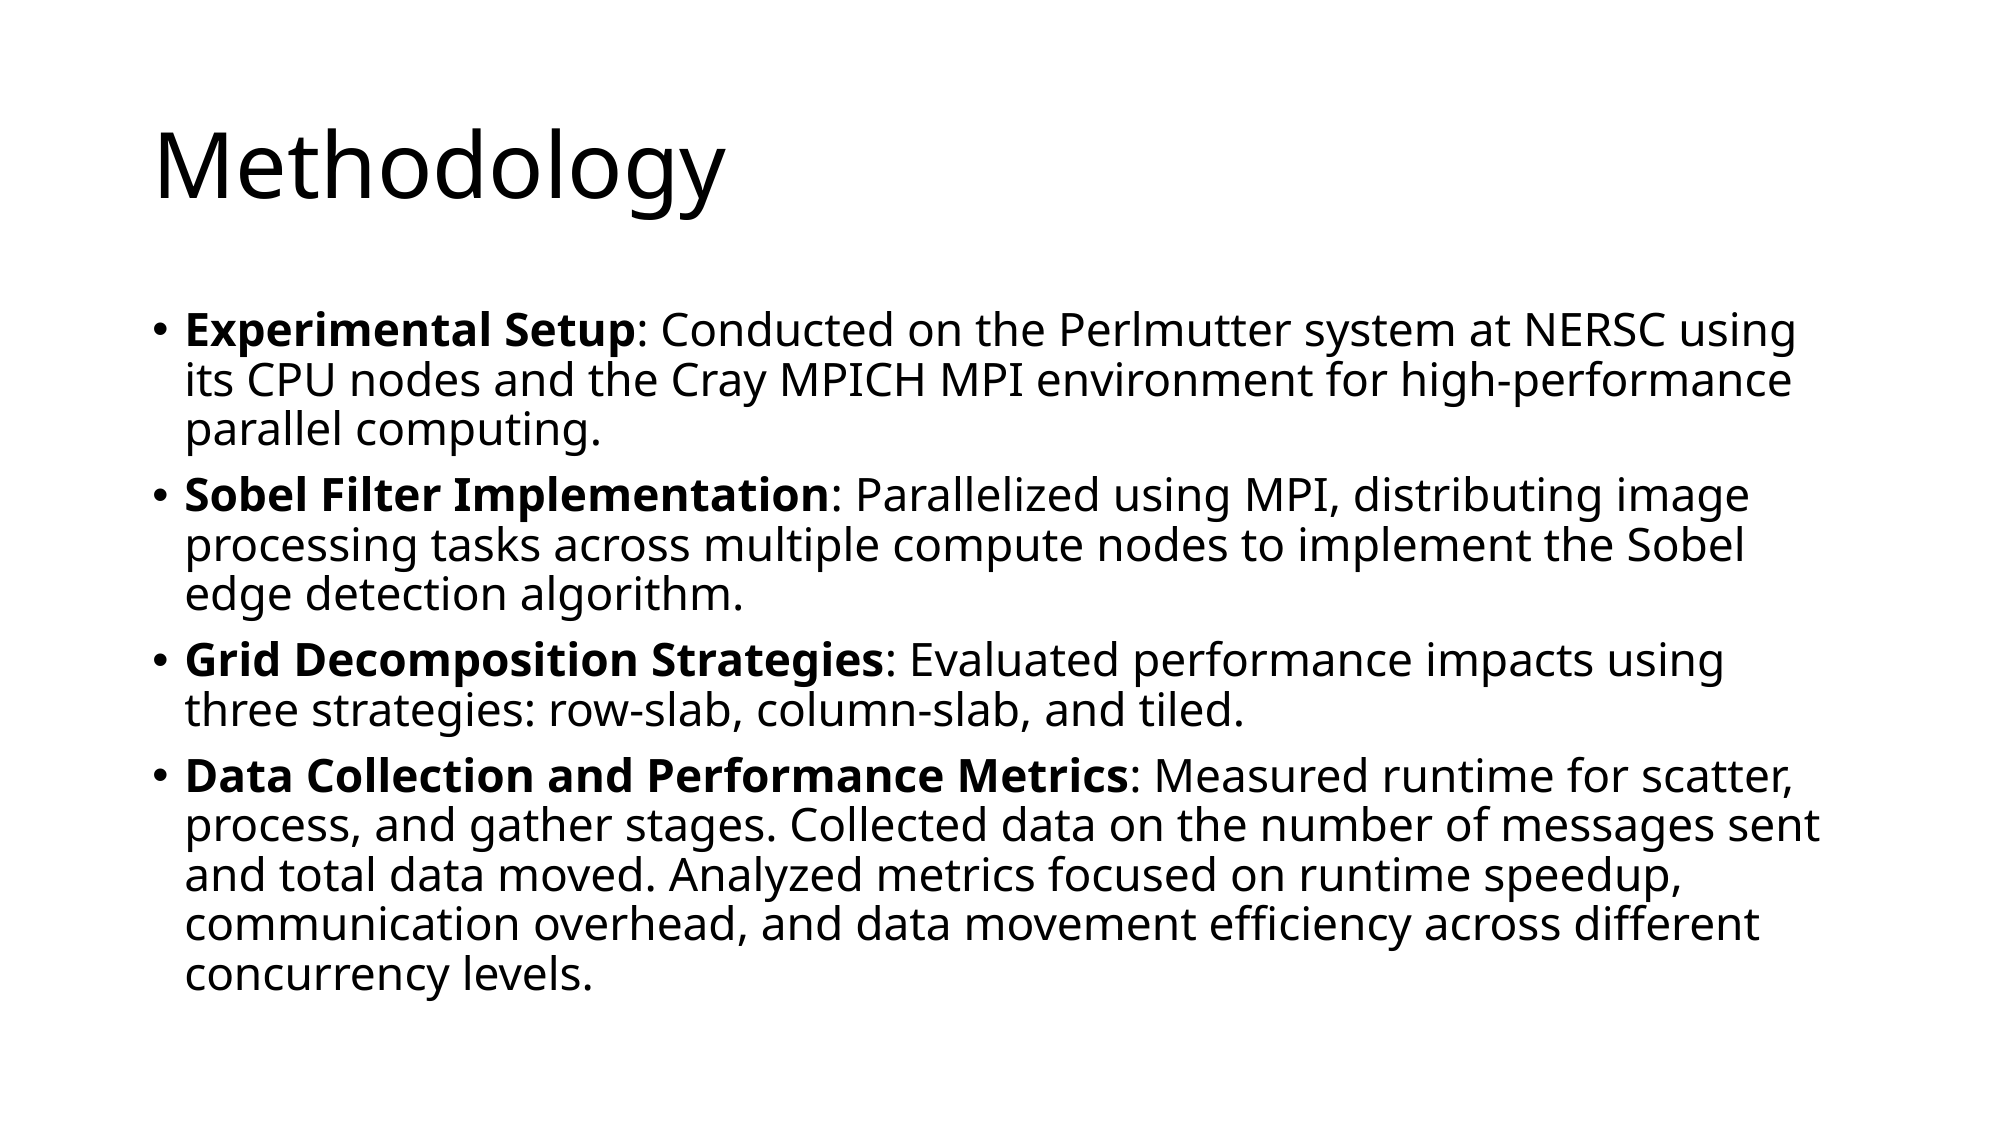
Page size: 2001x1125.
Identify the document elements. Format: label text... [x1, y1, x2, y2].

list Experimental Setup: Conducted on the Perlmutter system at NERSC using its CPU nodes and the Cray MPICH MPI environment for high-performance parallel computing. Sobel Filter Implementation: Parallelized using MPI, distributing image processing tasks across multiple compute nodes to implement the Sobel edge detection algorithm. Grid Decomposition Strategies: Evaluated performance impacts using three strategies: row-slab, column-slab, and tiled. Data Collection and Performance Metrics: Measured runtime for scatter, process, and gather stages. Collected data on the number of messages sent and total data moved. Analyzed metrics focused on runtime speedup, communication overhead, and data movement efficiency across different concurrency levels. [137, 299, 1863, 1014]
title Methodology [137, 59, 1863, 278]
